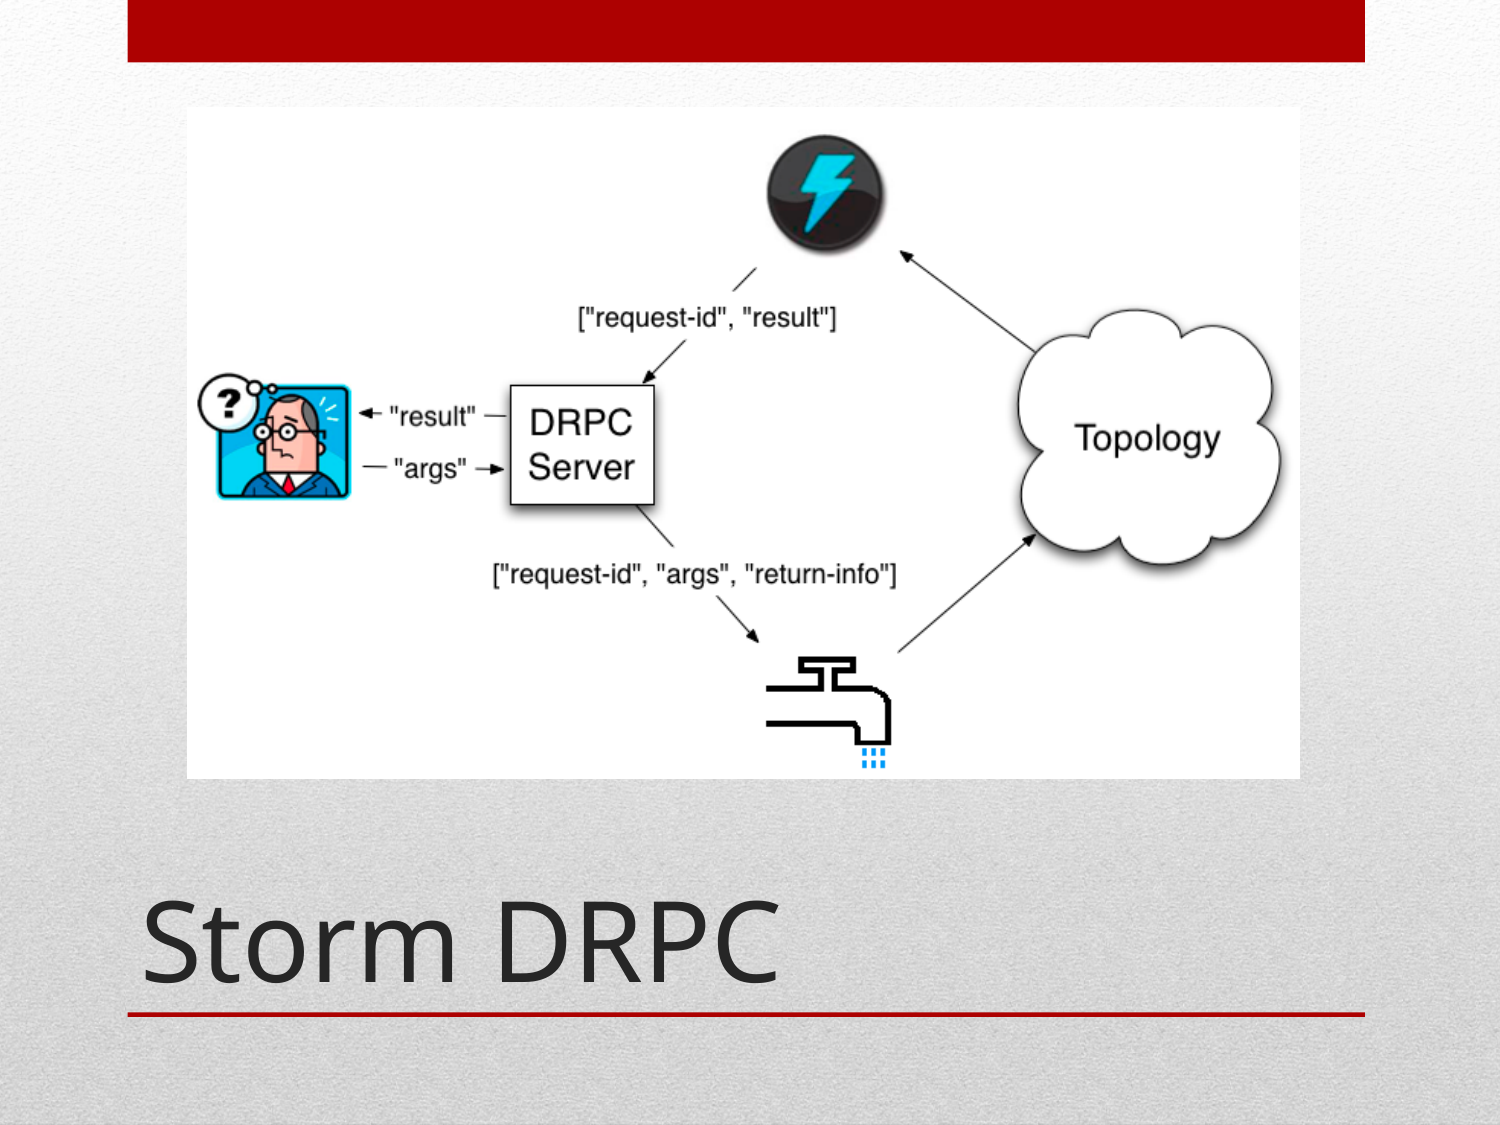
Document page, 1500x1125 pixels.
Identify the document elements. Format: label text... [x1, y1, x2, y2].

picture [186, 106, 1301, 779]
title Storm DRPC [125, 750, 1238, 1013]
